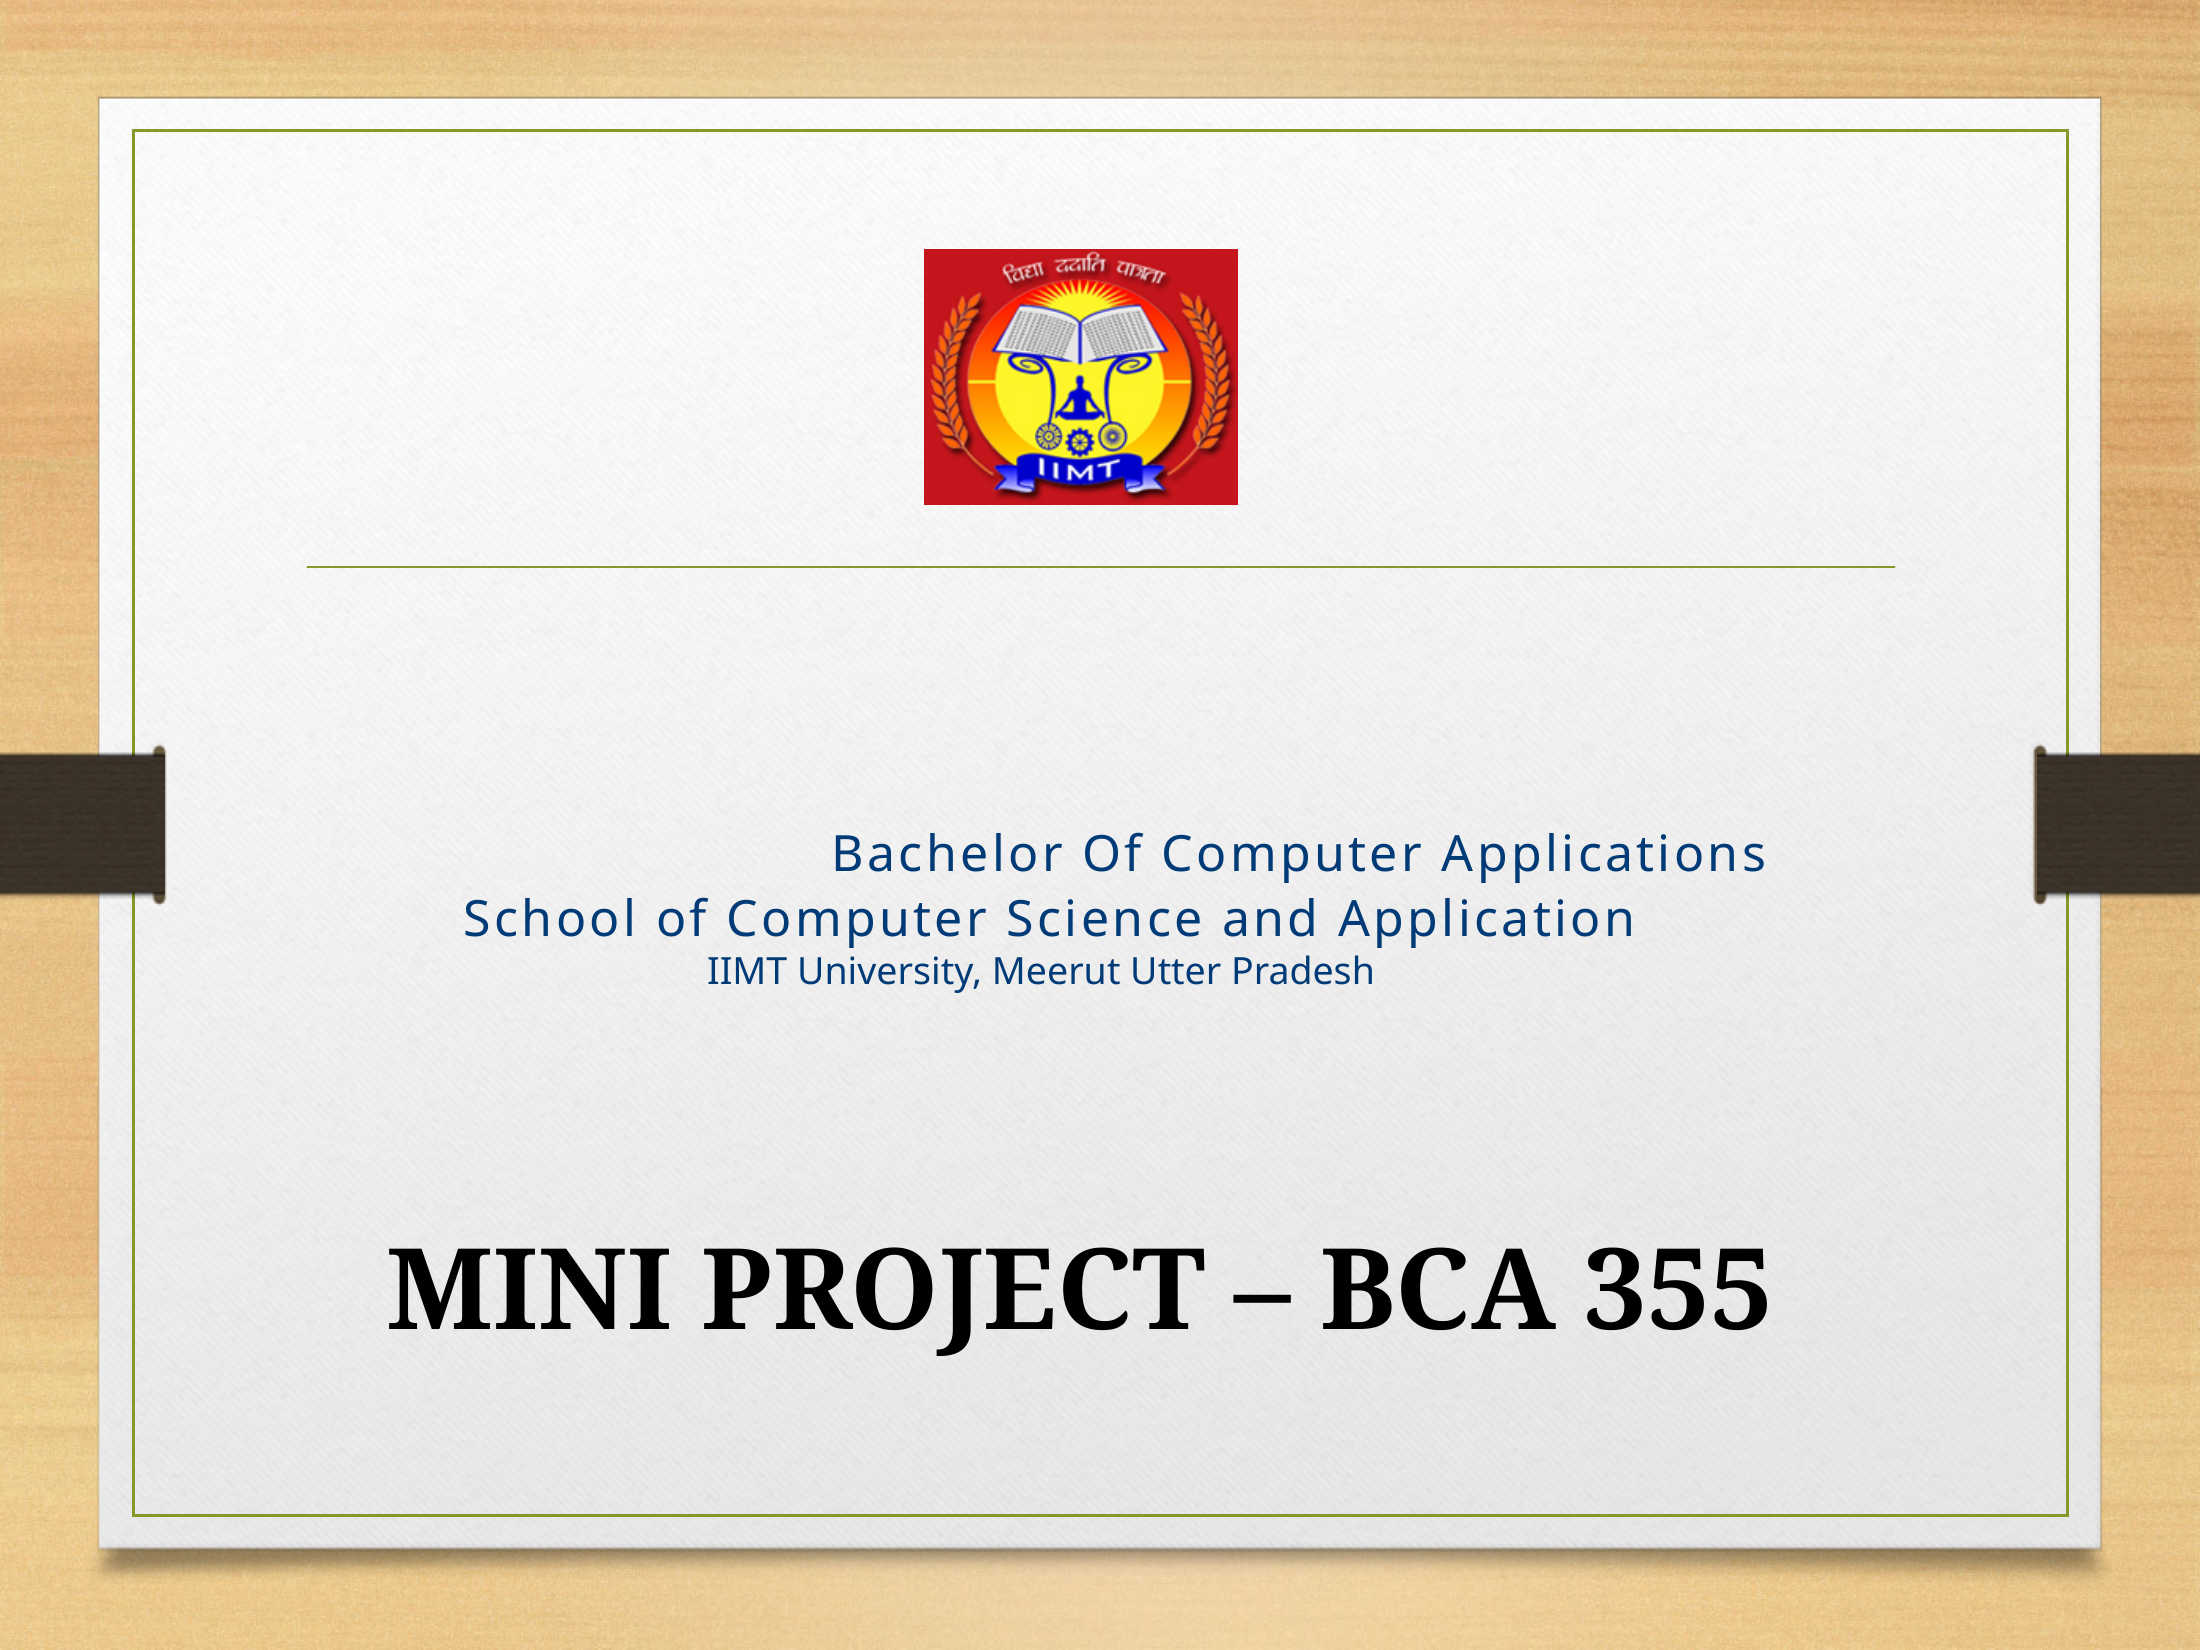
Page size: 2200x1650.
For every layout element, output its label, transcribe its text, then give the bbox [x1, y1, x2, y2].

picture [0, 0, 2200, 1650]
text_box Bachelor Of Computer Applications School of Computer Science and Application IIMT University, Meerut Utter Pradesh MINI PROJECT – BCA 355 [362, 749, 1863, 1360]
